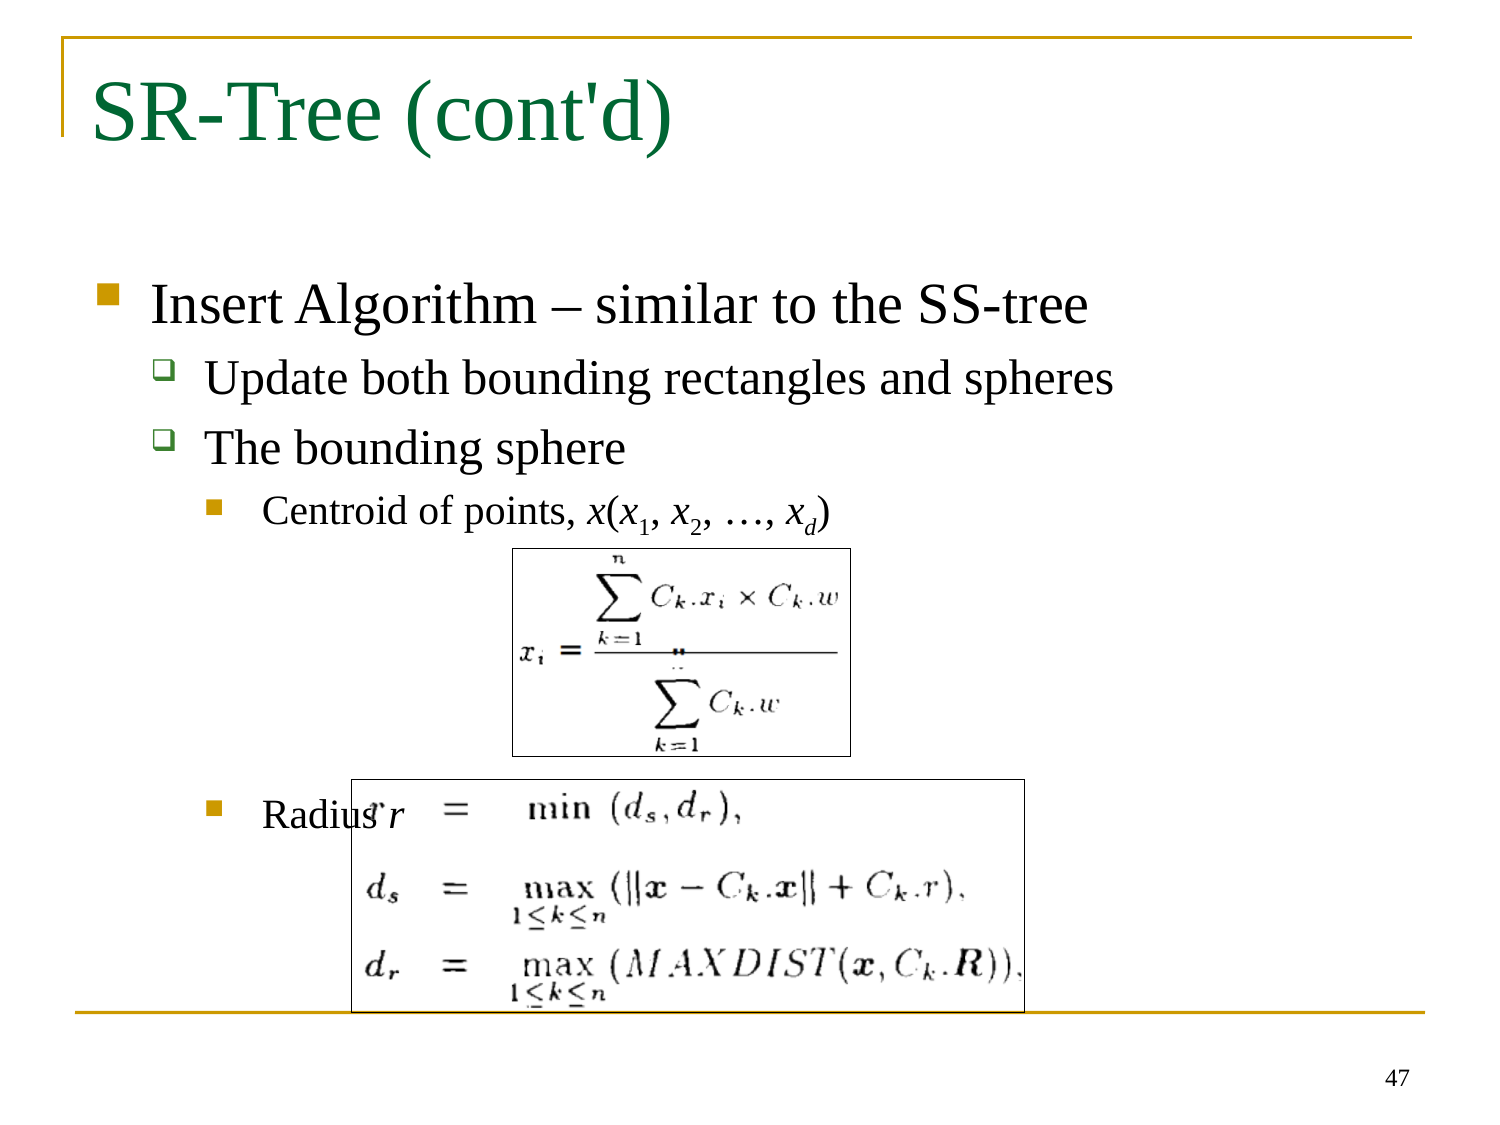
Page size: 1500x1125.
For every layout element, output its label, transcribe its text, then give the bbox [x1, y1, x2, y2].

slide_number 47 [1074, 1024, 1425, 1100]
picture [351, 779, 1026, 1013]
picture [512, 548, 851, 757]
title SR-Tree (cont'd) [75, 45, 1425, 233]
list Insert Algorithm – similar to the SS-tree Update both bounding rectangles and spheres The bounding sphere Centroid of points, x(x1, x2, …, xd) Radius r [79, 257, 1430, 1001]
